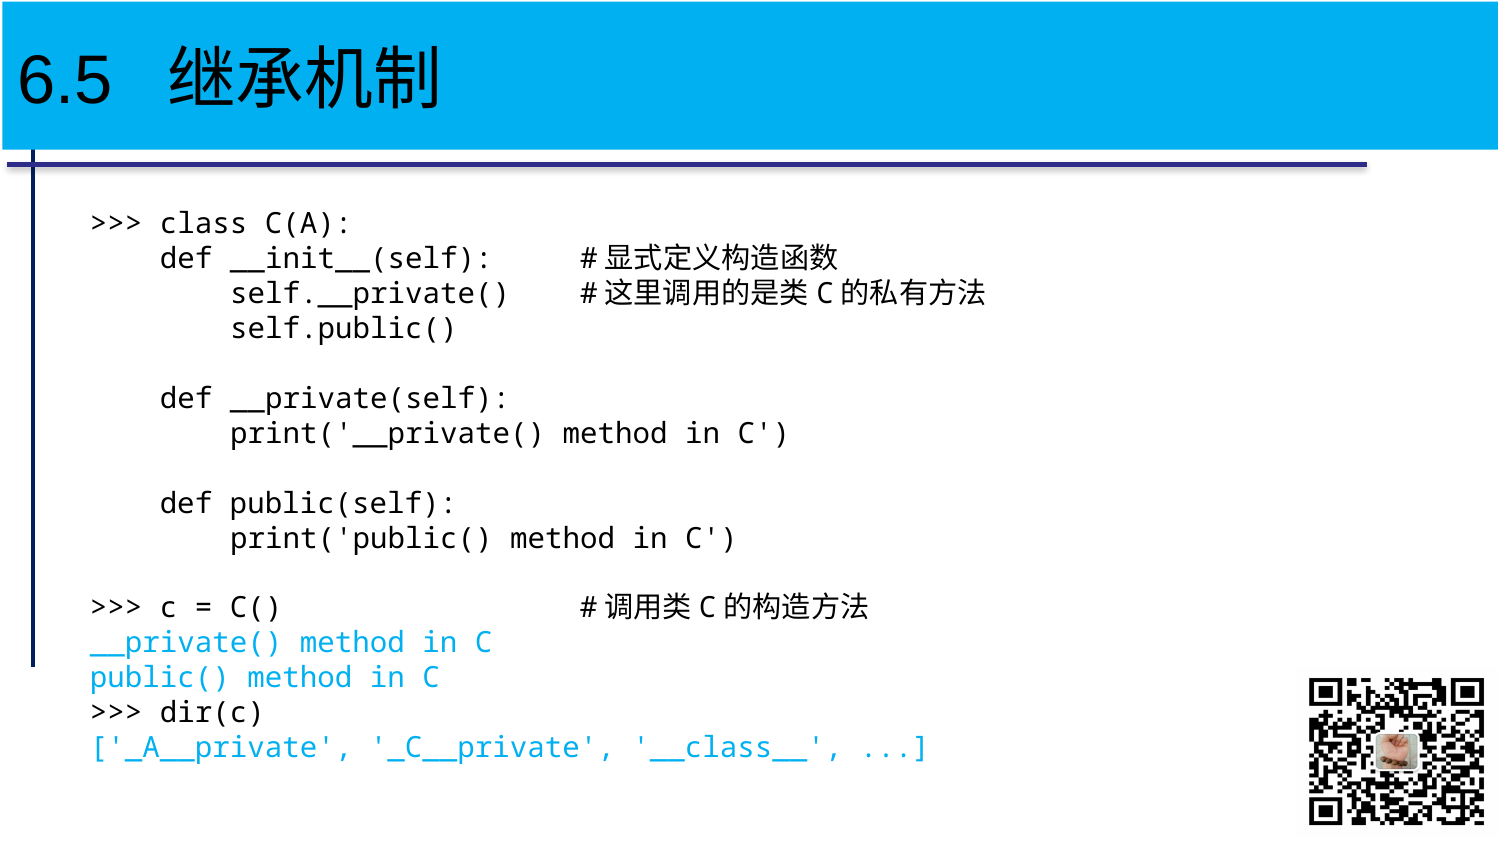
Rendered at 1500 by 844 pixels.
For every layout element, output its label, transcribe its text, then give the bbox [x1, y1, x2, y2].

picture [1295, 666, 1498, 837]
list >>> class C(A): def __init__(self): #显式定义构造函数 self.__private() #这里调用的是类C的私有方法 self.public() def __private(self): print('__private() method in C') def public(self): print('public() method in C') >>> c = C() #调用类C的构造方法 __private() method in C public() method in C >>> dir(c) ['_A__private', '_C__private', '__class__', ...] [74, 196, 1426, 755]
title 6.5 继承机制 [2, 1, 1499, 150]
slide_number [1074, 768, 1426, 828]
